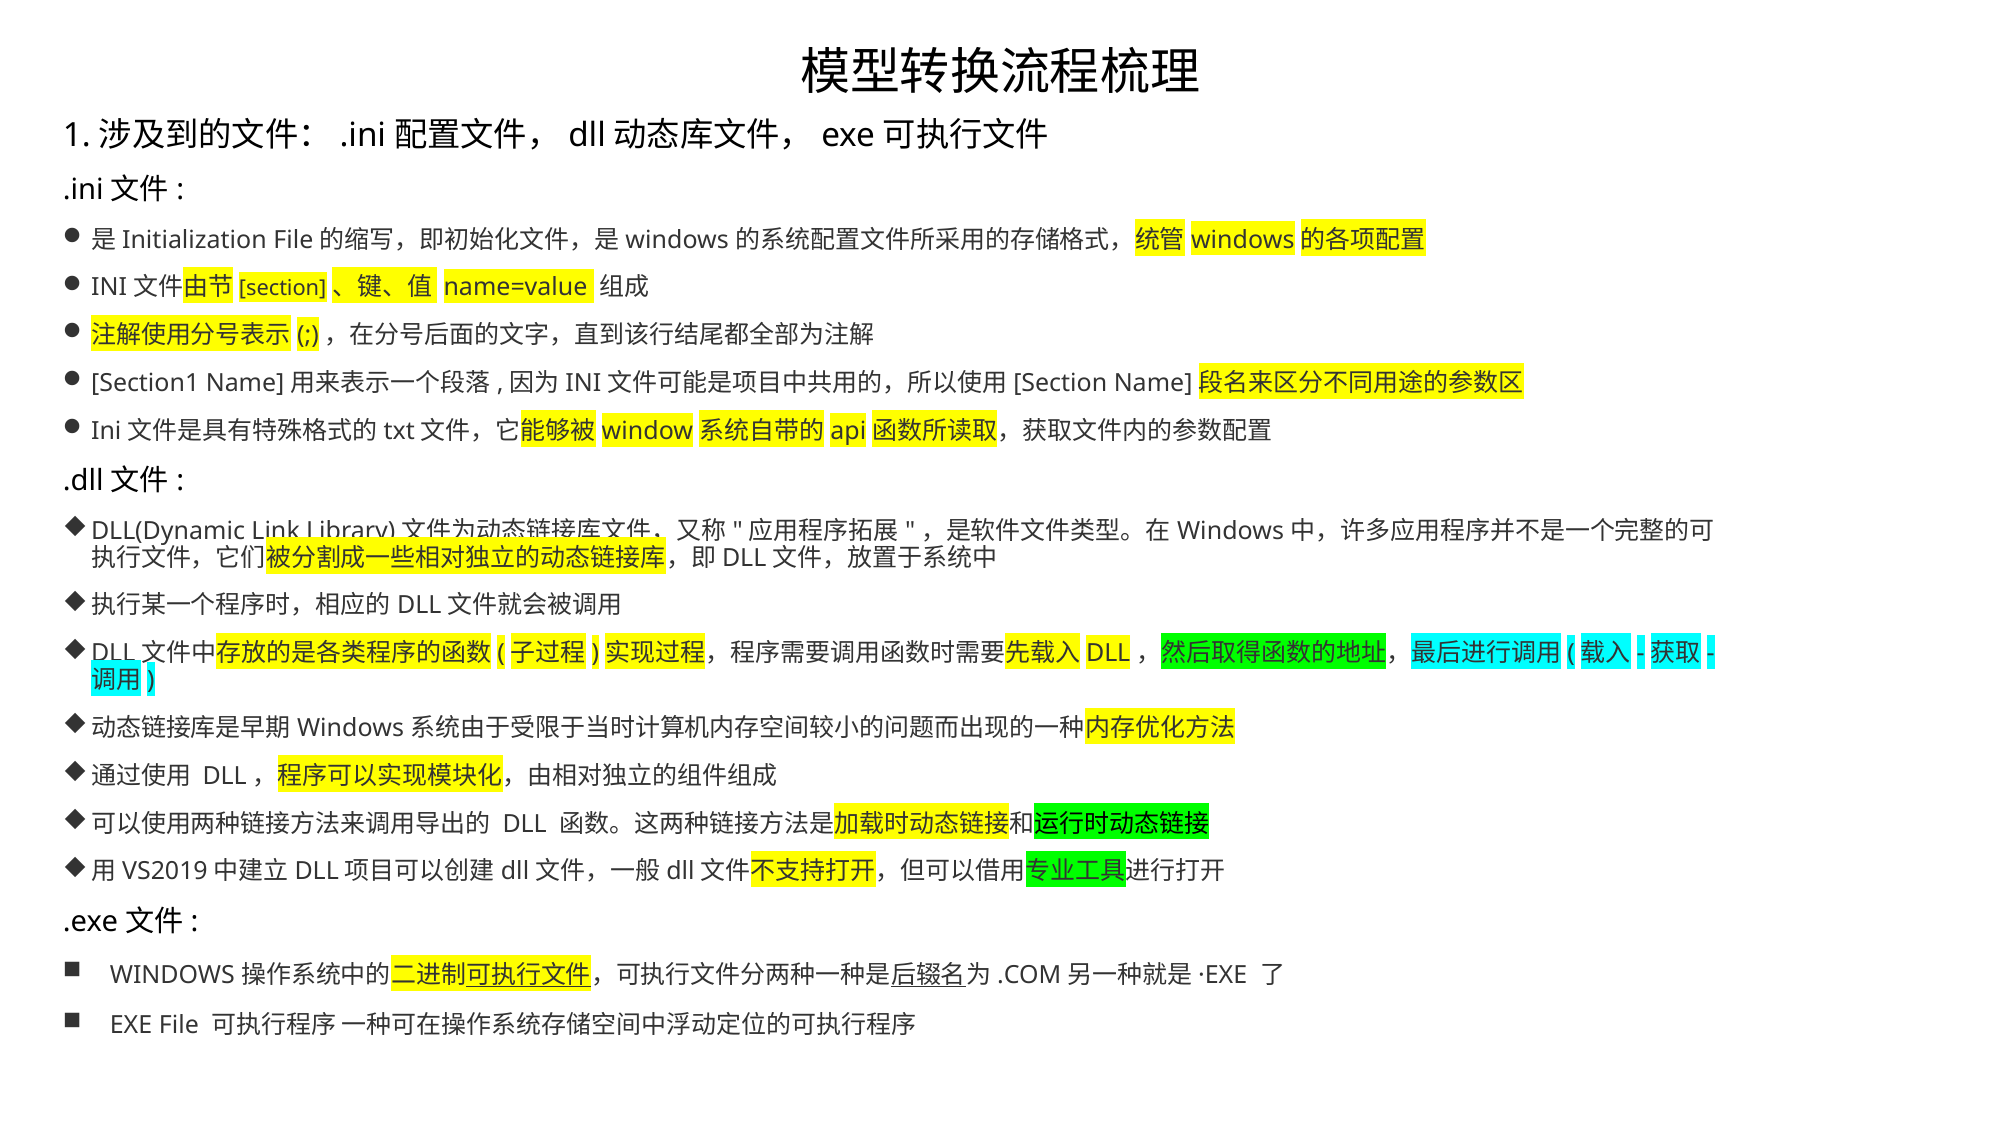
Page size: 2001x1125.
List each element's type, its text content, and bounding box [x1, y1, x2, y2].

subtitle 1.涉及到的文件：.ini配置文件，dll动态库文件，exe可执行文件 .ini文件: 是Initialization File的缩写，即初始化文件，是windows的系统配置文件所采用的存储格式，统管windows的各项配置 INI文件由节[section]、键、值 name=value 组成 注解使用分号表示(;)，在分号后面的文字，直到该行结尾都全部为注解 [Section1 Name]用来表示一个段落,因为INI文件可能是项目中共用的，所以使用[Section Name]段名来区分不同用途的参数区 Ini文件是具有特殊格式的txt文件，它能够被window系统自带的api函数所读取，获取文件内的参数配置 .dll文件: DLL(Dynamic Link Library)文件为动态链接库文件，又称"应用程序拓展"，是软件文件类型。在Windows中，许多应用程序并不是一个完整的可执行文件，它们被分割成一些相对独立的动态链接库，即DLL文件，放置于系统中 执行某一个程序时，相应的DLL文件就会被调用 DLL文件中存放的是各类程序的函数(子过程)实现过程，程序需要调用函数时需要先载入DLL，然后取得函数的地址，最后进行调用(载入-获取-调用) 动态链接库是早期Windows系统由于受限于当时计算机内存空间较小的问题而出现的一种内存优化方法 通过使用 DLL，程序可以实现模块化，由相对独立的组件组成 可以使用两种链接方法来调用导出的 DLL 函数。这两种链接方法是加载时动态链接和运行时动态链接 用VS2019中建立DLL项目可以创建dll文件，一般dll文件不支持打开，但可以借用专业工具进行打开 .exe文件: WINDOWS操作系统中的二进制可执行文件，可执行文件分两种一种是后辍名为.COM另一种就是·EXE 了 EXE File 可执行程序 一种可在操作系统存储空间中浮动定位的可执行程序 [47, 109, 1750, 1105]
title 模型转换流程梳理 [783, 20, 1217, 109]
